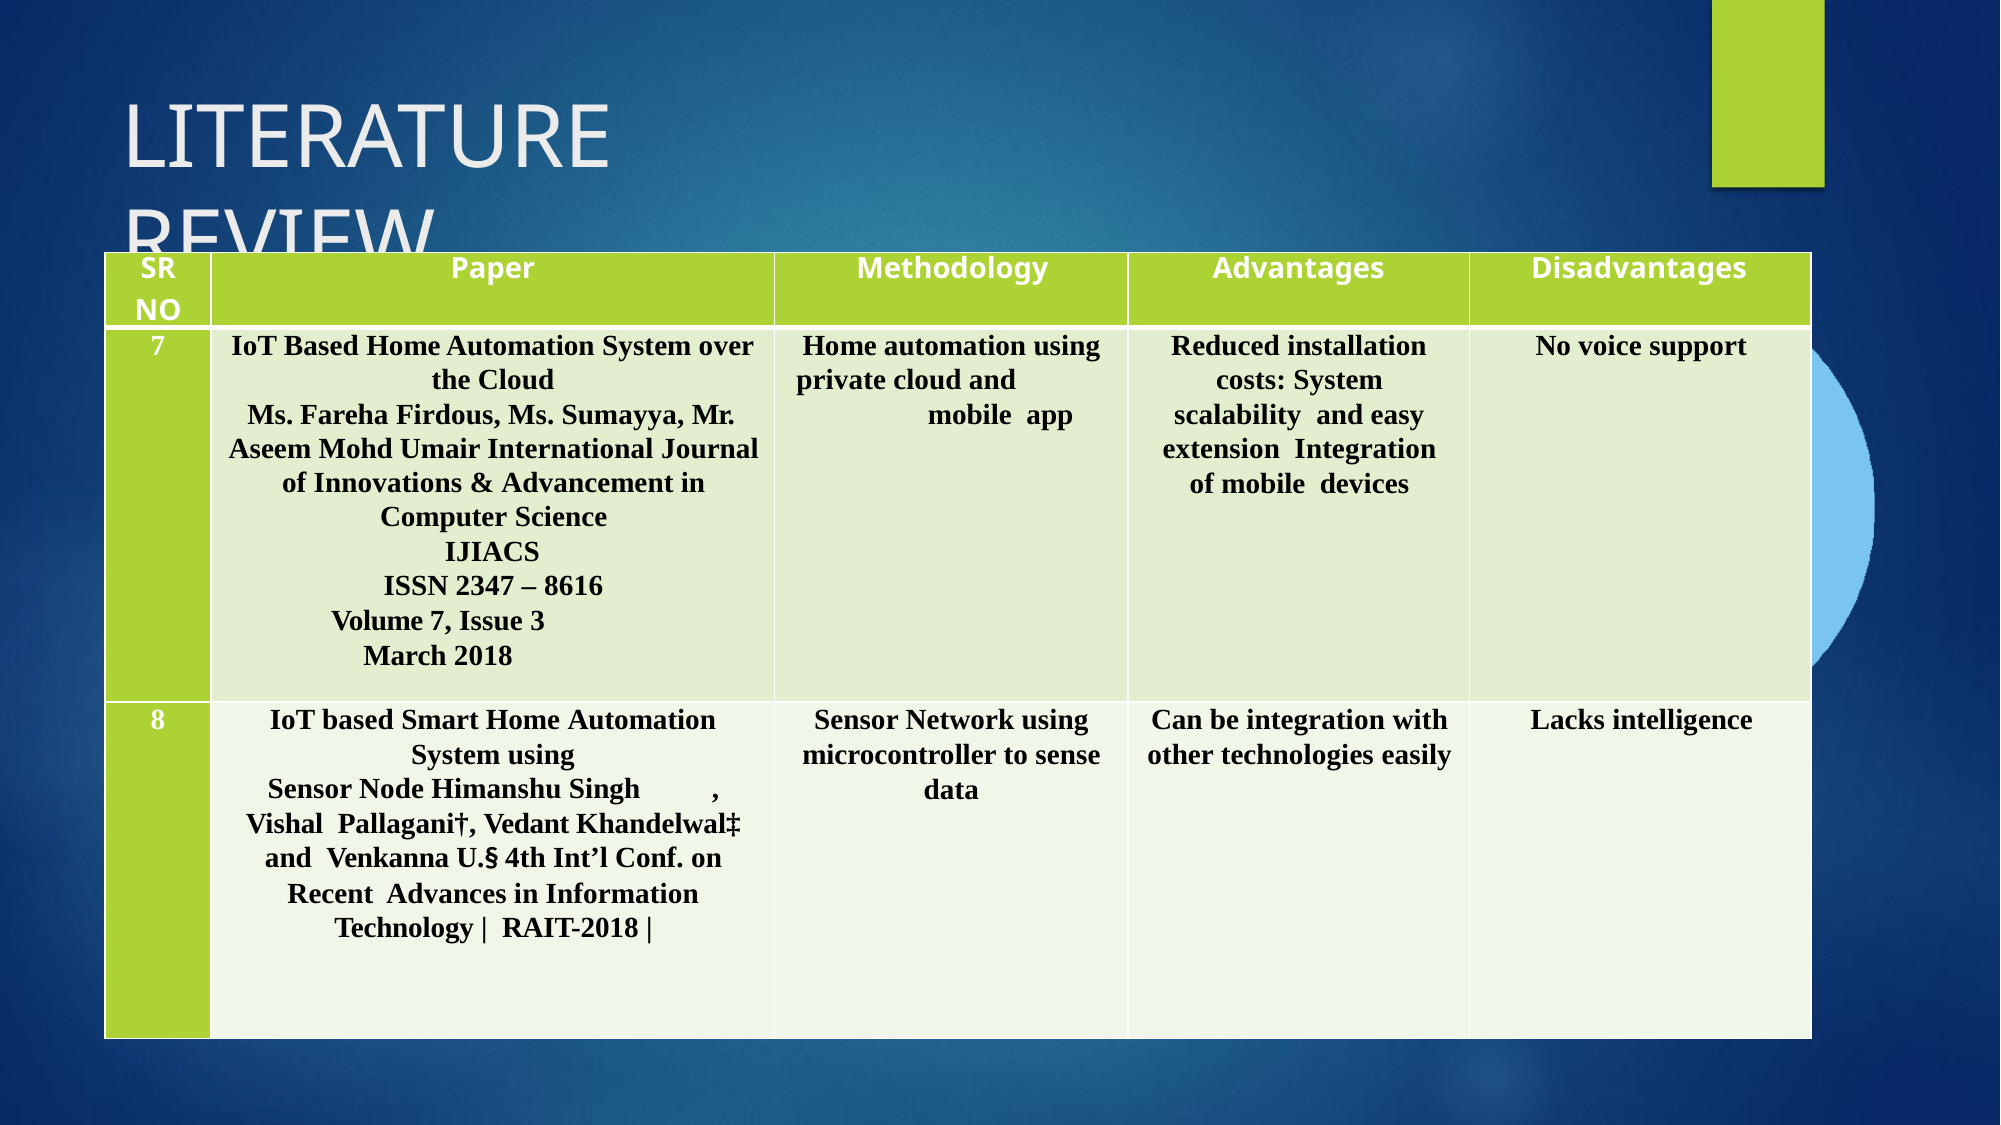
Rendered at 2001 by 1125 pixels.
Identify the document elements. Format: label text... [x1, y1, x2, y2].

table_header Methodology [775, 253, 1127, 325]
table_cell Home automation using private cloud and mobile app [775, 330, 1127, 701]
table_cell Reduced installation costs: System scalability and easy extension Integration of mobile devices [1129, 330, 1469, 701]
table_cell 7 [106, 330, 210, 701]
table_header Paper [212, 253, 774, 325]
table_cell Lacks intelligence [1470, 703, 1810, 1038]
title LITERATURE REVIEW [118, 77, 917, 252]
table_cell Can be integration with other technologies easily [1129, 703, 1469, 1038]
table_header SR NO [106, 253, 210, 325]
table_header Disadvantages [1470, 253, 1810, 325]
table_cell No voice support [1470, 330, 1810, 701]
table_cell 8 [106, 703, 210, 1038]
table_header Advantages [1129, 253, 1469, 325]
table_cell IoT based Smart Home Automation System using Sensor Node Himanshu Singh , Vishal Pallagani†, Vedant Khandelwal‡ and Venkanna U.§ 4th Int’l Conf. on Recent Advances in Information Technology | RAIT-2018 | [212, 703, 774, 1038]
table_cell Sensor Network using microcontroller to sense data [775, 703, 1127, 1038]
picture [0, 0, 2000, 1125]
table_cell IoT Based Home Automation System over the Cloud Ms. Fareha Firdous, Ms. Sumayya, Mr. Aseem Mohd Umair International Journal of Innovations & Advancement in Computer Science IJIACS ISSN 2347 – 8616 Volume 7, Issue 3 March 2018 [212, 330, 774, 701]
